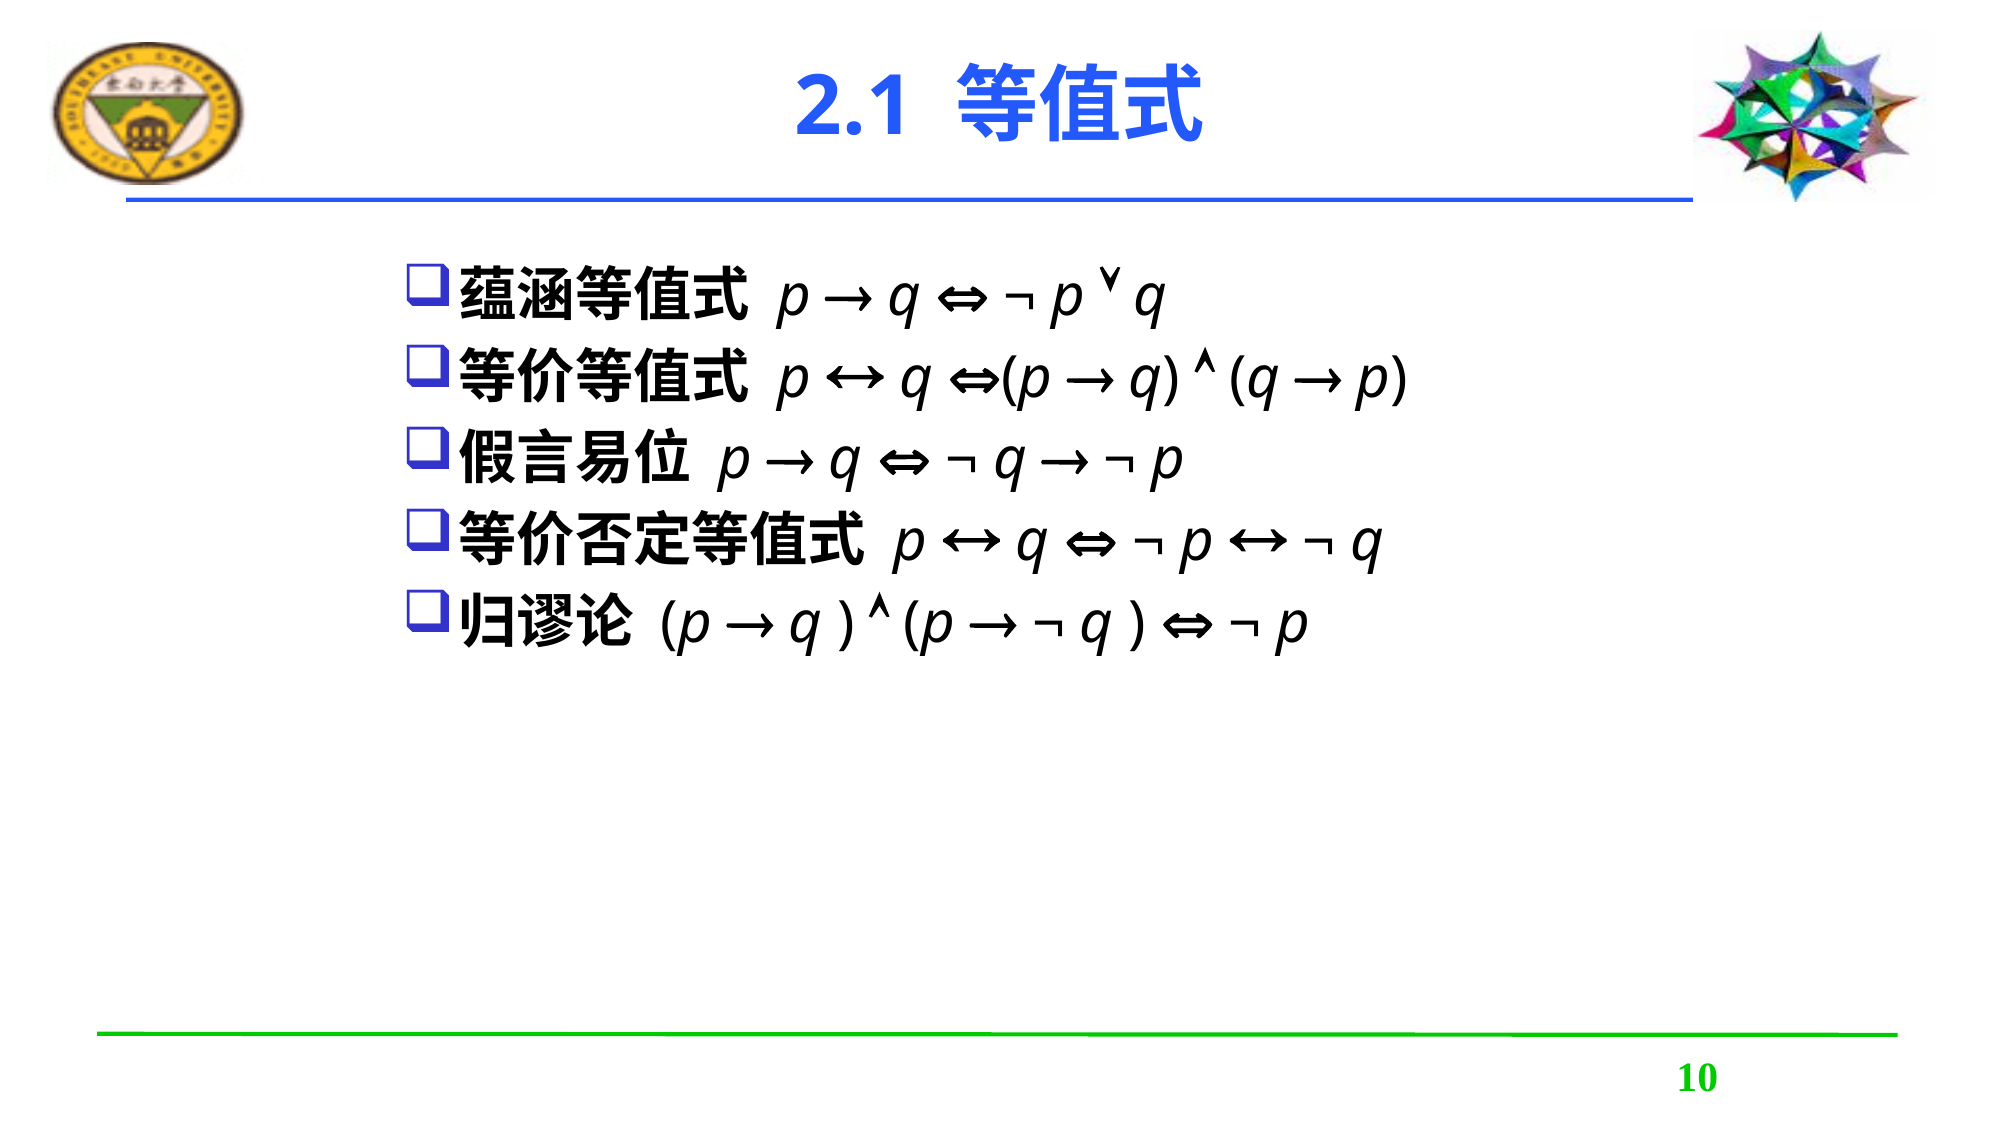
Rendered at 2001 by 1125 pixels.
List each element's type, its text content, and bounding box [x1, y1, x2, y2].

picture [1693, 30, 1935, 202]
picture [39, 42, 150, 185]
title 2.1 等值式 [150, 7, 1850, 195]
list 蕴涵等值式 p  q  ¬ p  q 等价等值式 p  q (p  q)  (q  p) 假言易位 p  q  ¬ q  ¬ p 等价否定等值式 p  q  ¬ p  ¬ q 归谬论 (p  q )  (p  ¬ q )  ¬ p [387, 249, 1663, 1012]
